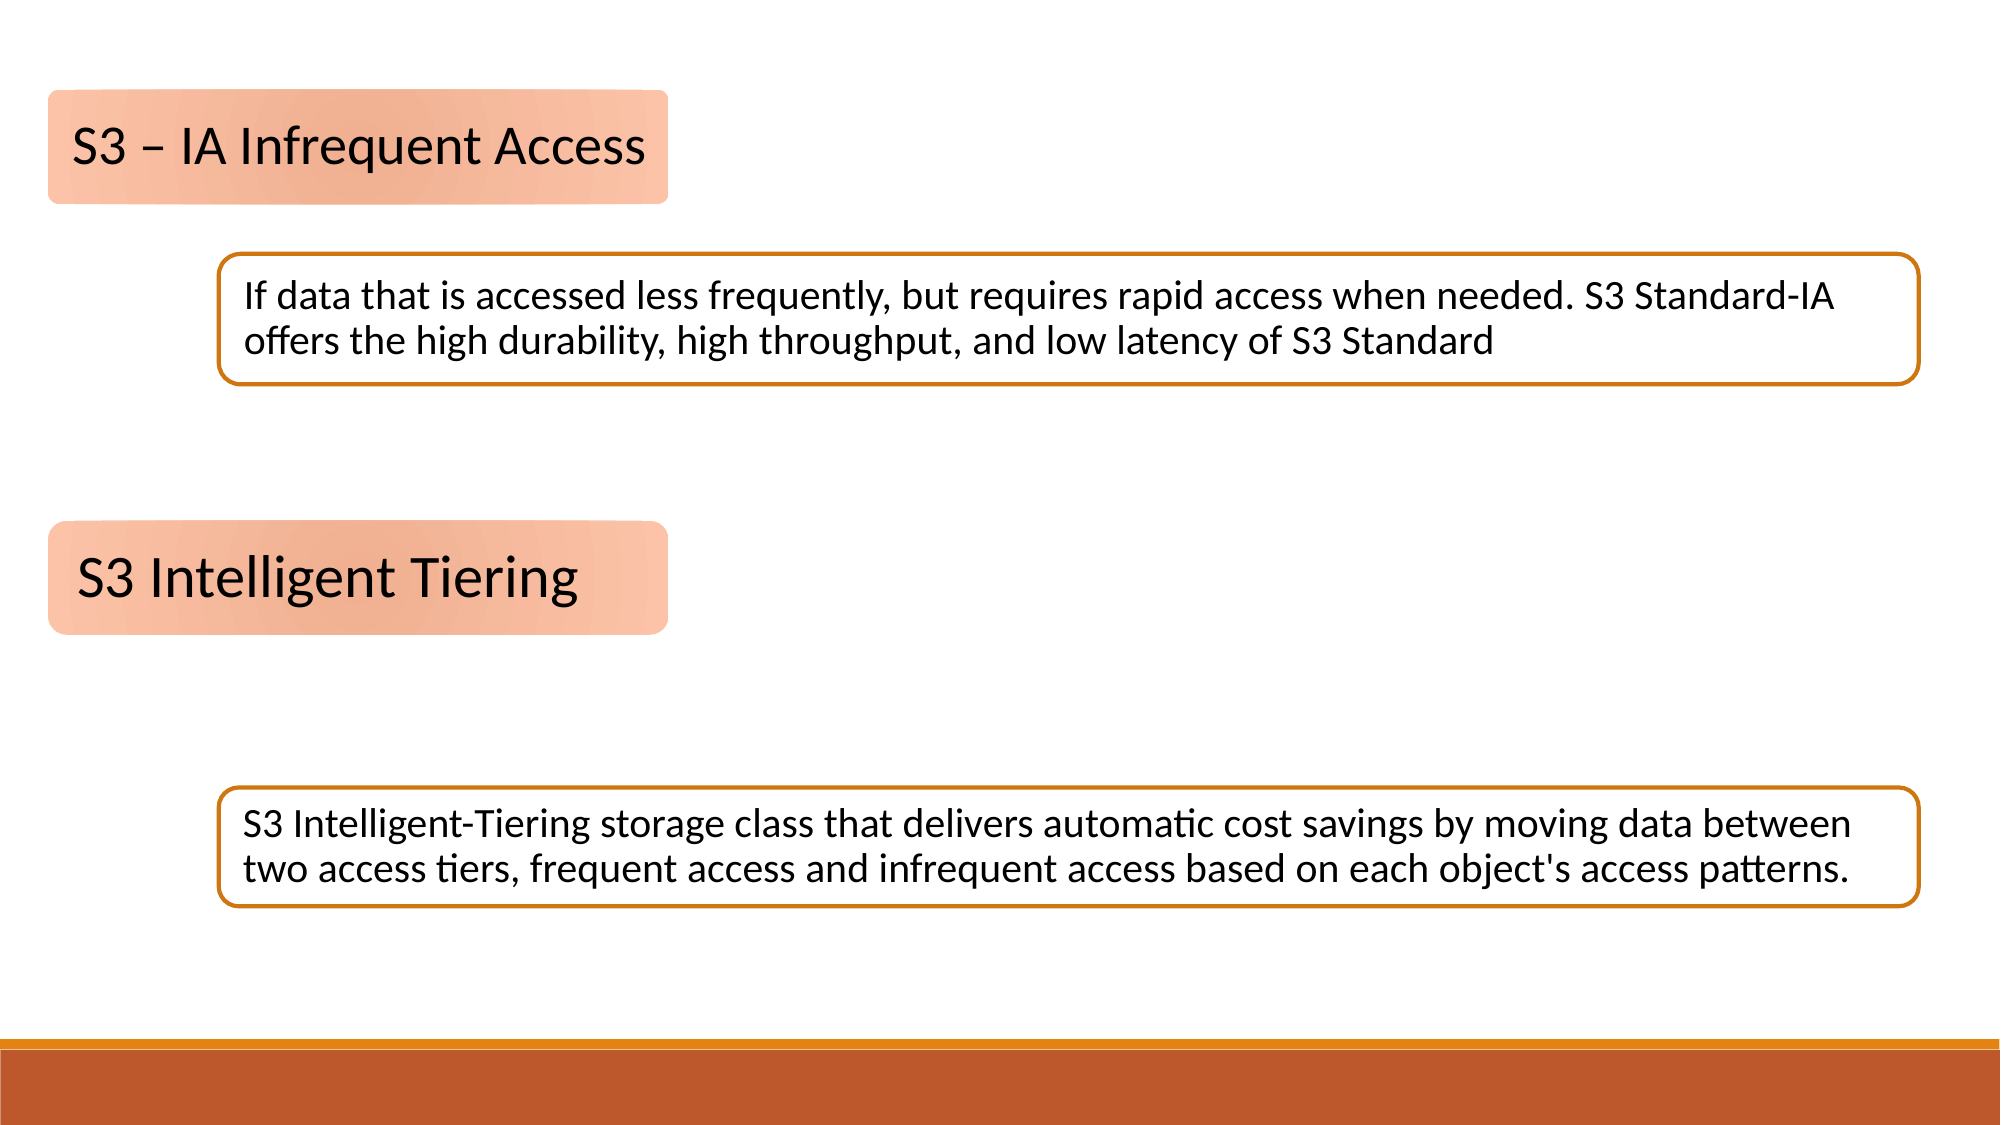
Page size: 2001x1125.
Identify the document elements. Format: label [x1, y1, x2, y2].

text_box [47, 520, 670, 638]
text_box [218, 764, 1920, 930]
text_box [218, 253, 1920, 386]
text_box [47, 88, 670, 205]
